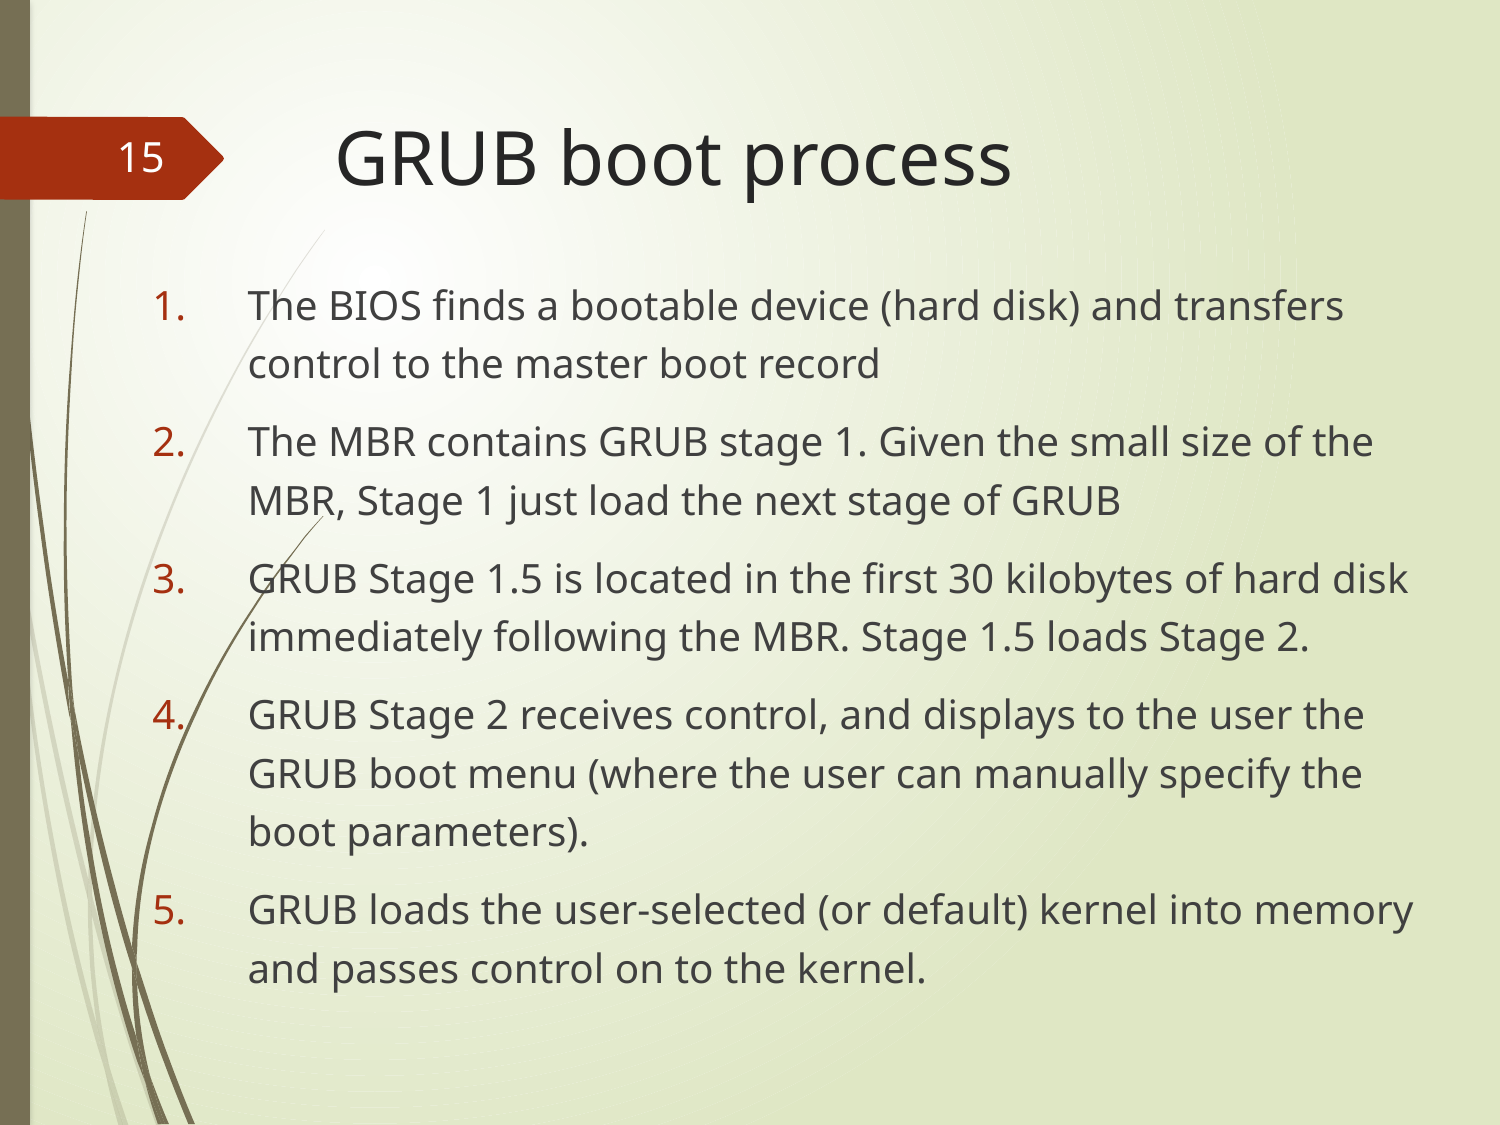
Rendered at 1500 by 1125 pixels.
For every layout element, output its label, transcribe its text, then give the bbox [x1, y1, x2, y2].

list The BIOS finds a bootable device (hard disk) and transfers control to the master boot record The MBR contains GRUB stage 1. Given the small size of the MBR, Stage 1 just load the next stage of GRUB GRUB Stage 1.5 is located in the first 30 kilobytes of hard disk immediately following the MBR. Stage 1.5 loads Stage 2. GRUB Stage 2 receives control, and displays to the user the GRUB boot menu (where the user can manually specify the boot parameters). GRUB loads the user-selected (or default) kernel into memory and passes control on to the kernel. [137, 262, 1463, 1000]
title GRUB boot process [319, 102, 1400, 262]
slide_number 15 [83, 129, 180, 190]
